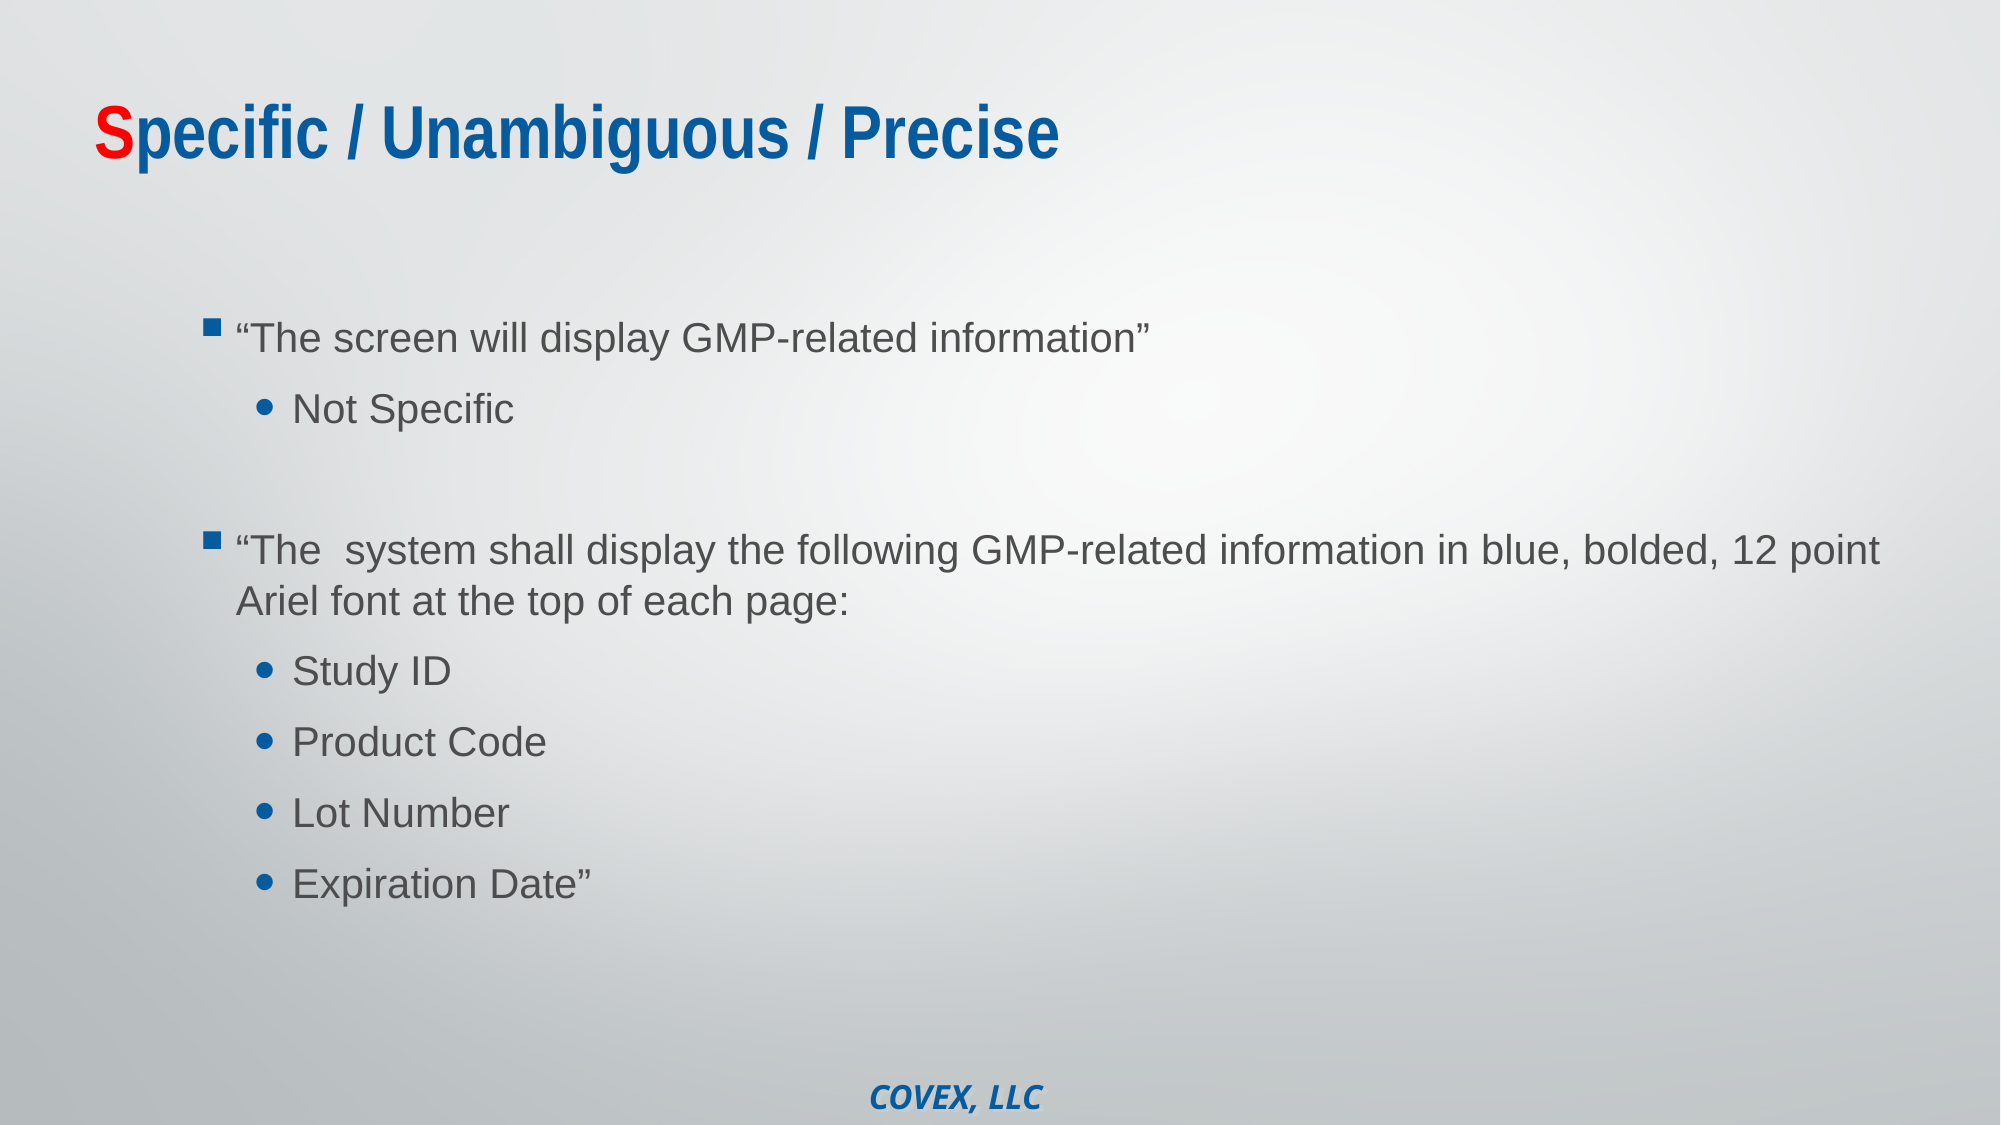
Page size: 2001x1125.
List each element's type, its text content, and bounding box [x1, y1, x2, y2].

title Specific / Unambiguous / Precise [79, 34, 1900, 222]
list “The screen will display GMP-related information” Not Specific “The system shall display the following GMP-related information in blue, bolded, 12 point Ariel font at the top of each page: Study ID Product Code Lot Number Expiration Date” [183, 237, 1900, 980]
